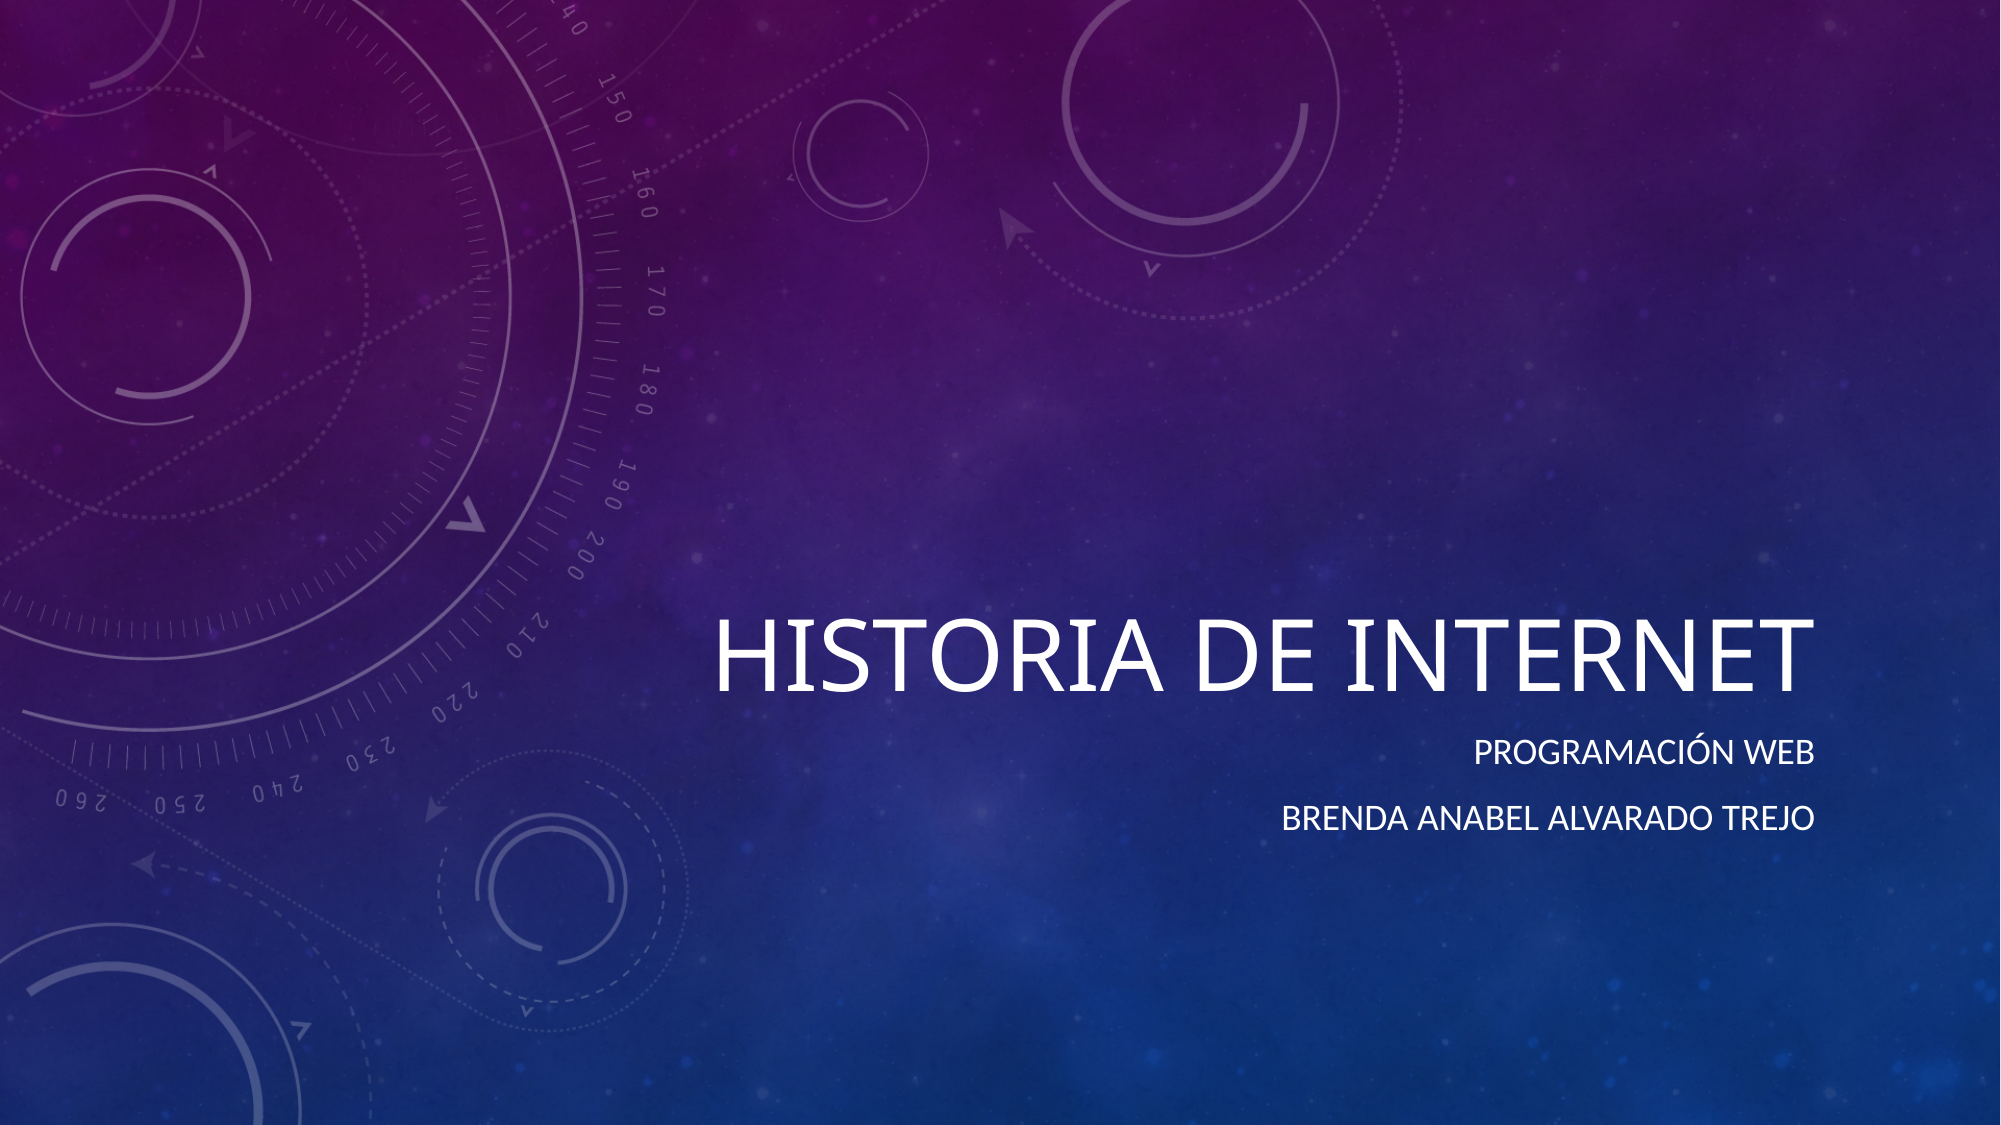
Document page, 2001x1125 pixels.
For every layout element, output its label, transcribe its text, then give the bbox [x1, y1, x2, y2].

picture [0, 0, 2001, 1125]
subtitle Programación web Brenda anabel Alvarado trejo [650, 719, 1831, 950]
title Historia de internet [650, 322, 1831, 719]
